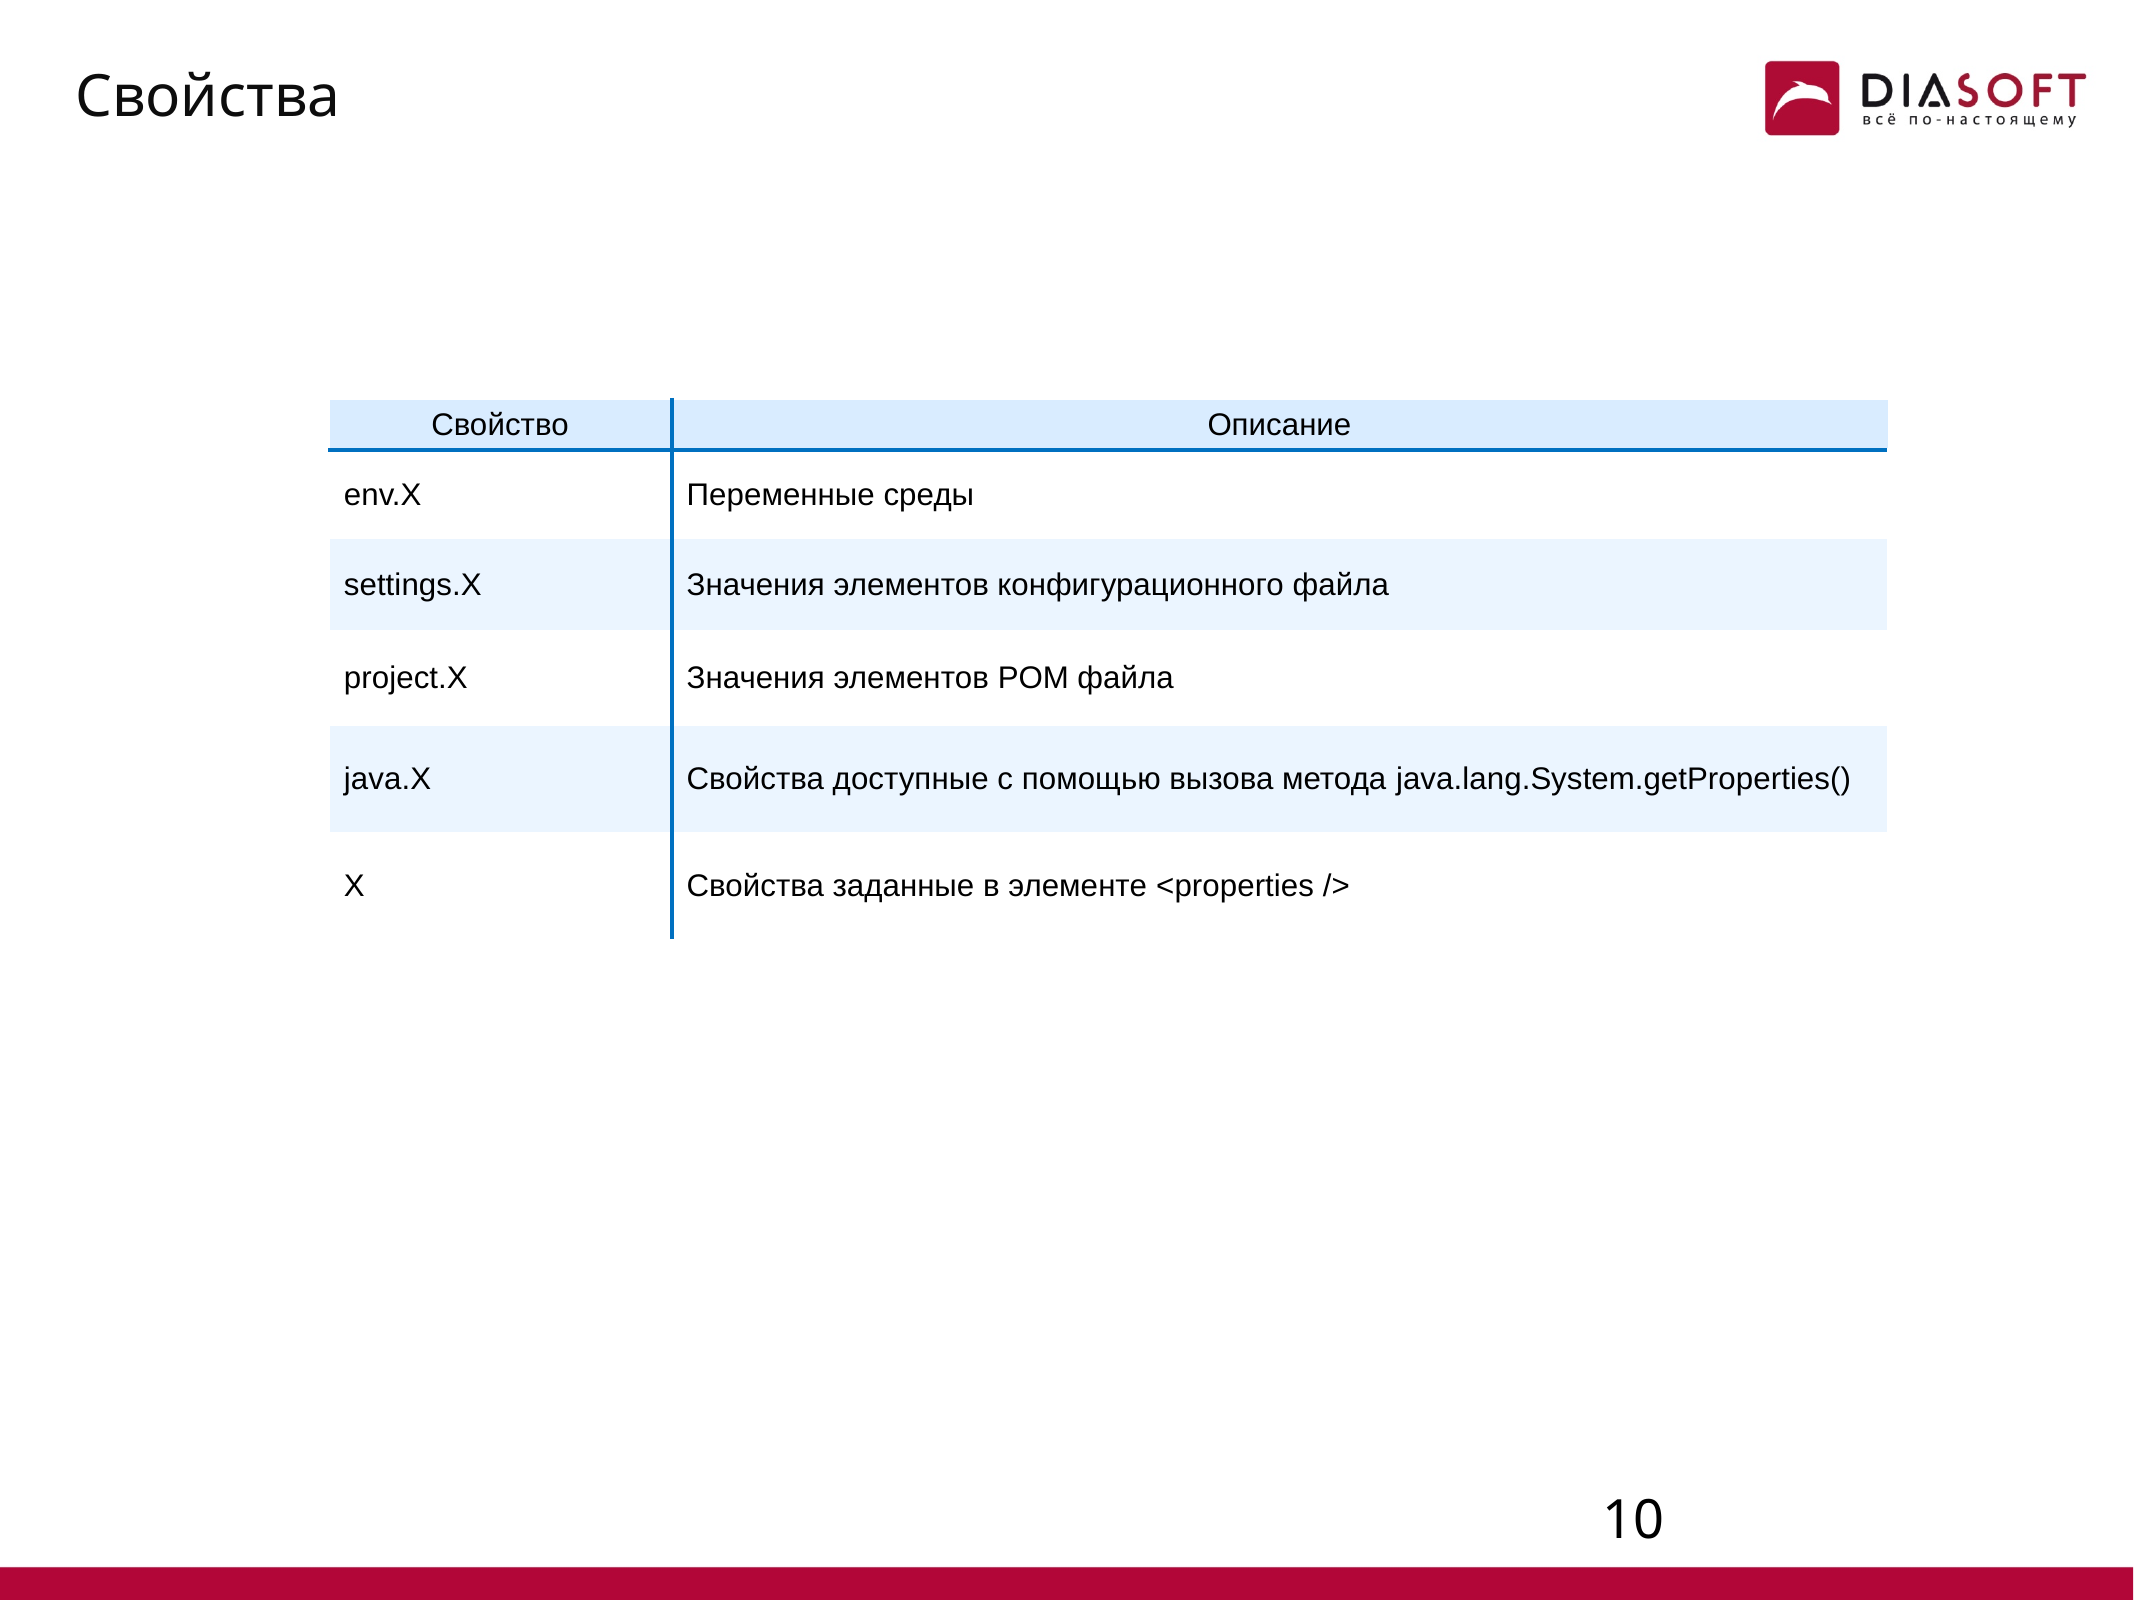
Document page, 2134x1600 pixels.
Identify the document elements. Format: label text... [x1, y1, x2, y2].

table_cell java.X [330, 726, 670, 832]
table_header Описание [674, 400, 1888, 448]
slide_number 9 [1587, 1476, 2085, 1557]
table_cell X [330, 832, 670, 939]
table_cell Свойства доступные с помощью вызова метода java.lang.System.getProperties() [674, 726, 1887, 832]
table_cell project.X [330, 630, 670, 726]
table_header Свойство [330, 400, 670, 448]
table_cell Значения элементов POM файла [674, 630, 1887, 726]
picture [0, 0, 2134, 1600]
table_cell Переменные среды [674, 452, 1887, 539]
table_cell env.X [330, 452, 670, 539]
table_cell Значения элементов конфигурационного файла [674, 539, 1887, 630]
table_cell settings.X [330, 539, 670, 630]
title Свойства [60, 45, 1716, 141]
table_cell Свойства заданные в элементе <properties /> [674, 832, 1887, 939]
